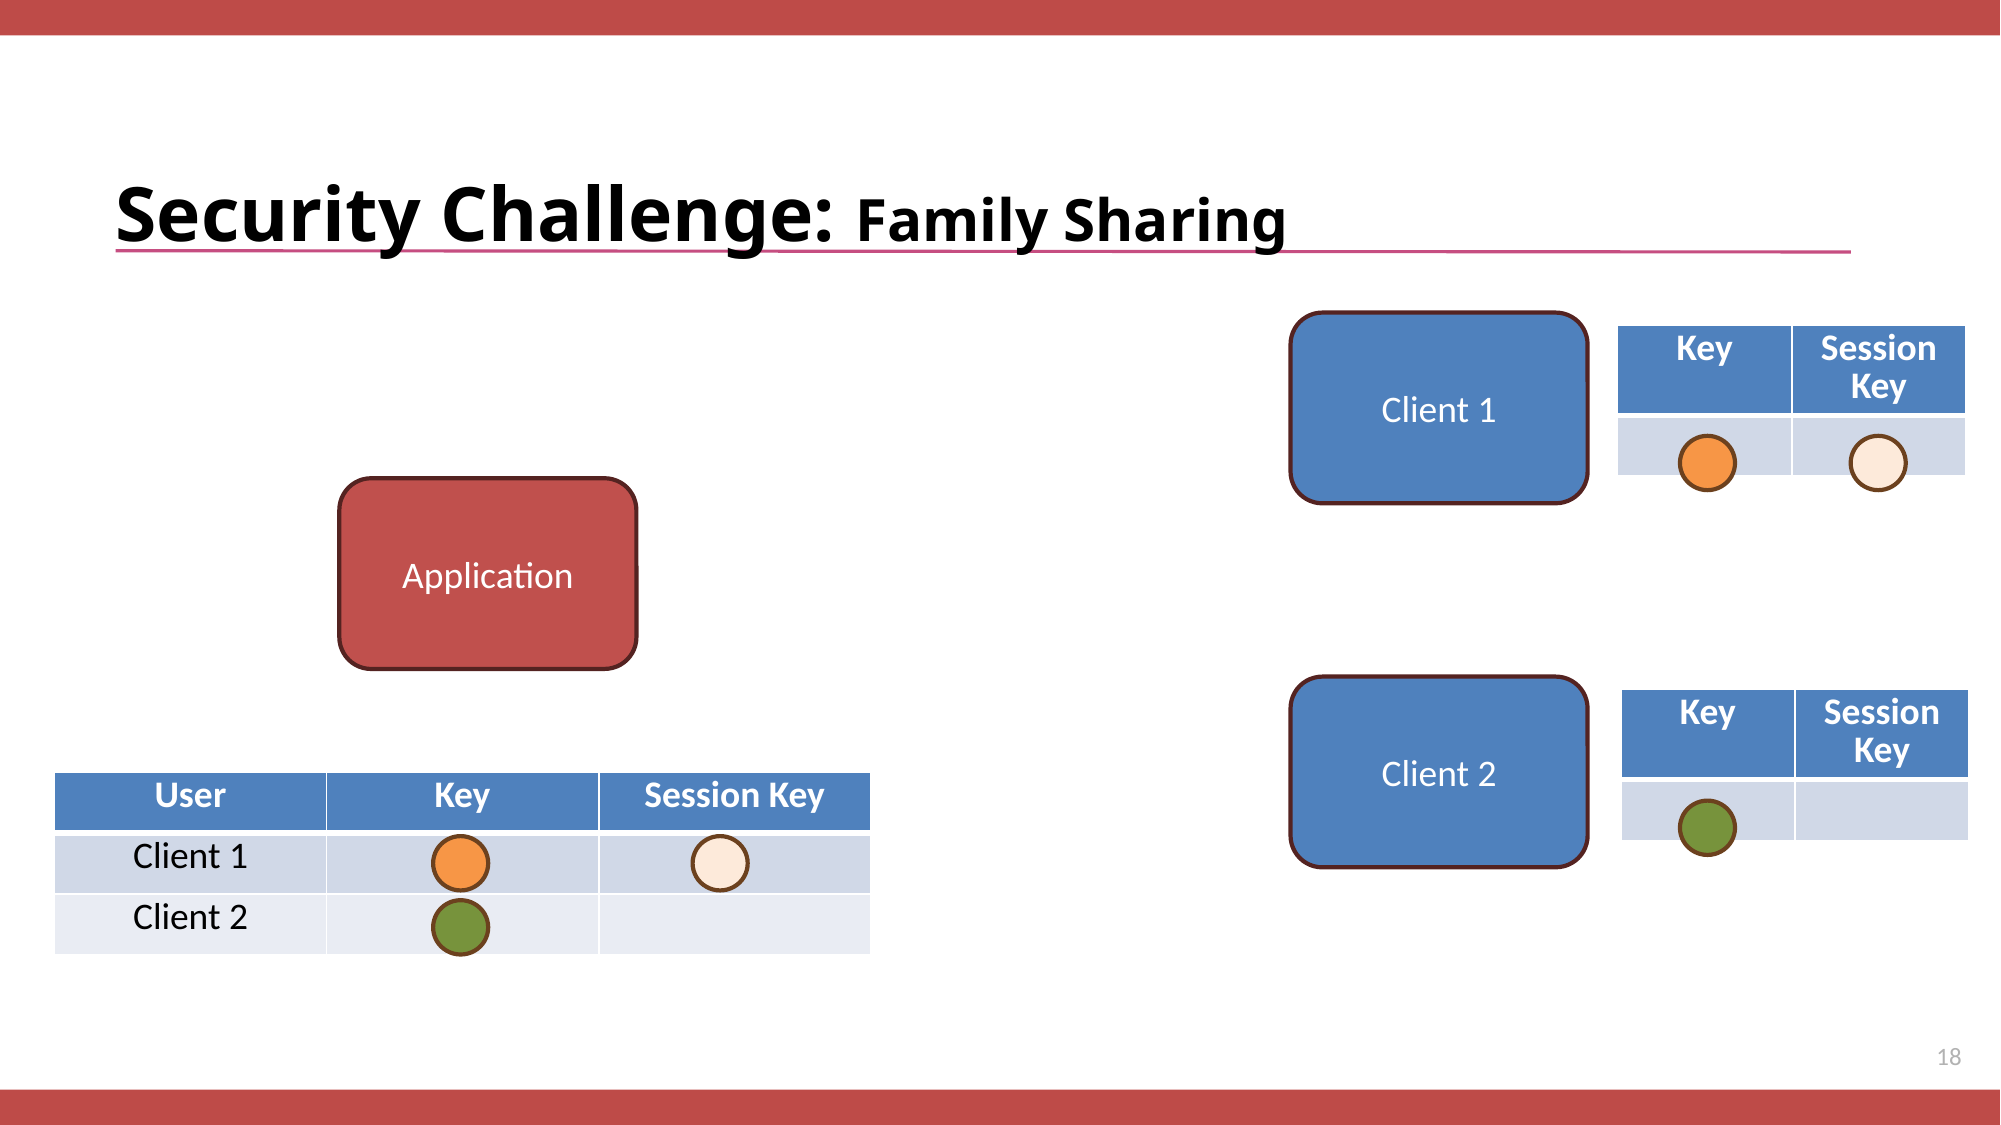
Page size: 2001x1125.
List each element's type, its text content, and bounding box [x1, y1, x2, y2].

table_cell Client 1 [55, 836, 326, 893]
table_cell [327, 895, 598, 954]
table_cell [466, 836, 598, 893]
text_box [1677, 798, 1738, 858]
table_header Key [1622, 690, 1794, 777]
table_cell [600, 895, 870, 954]
table_cell [600, 836, 714, 893]
title Security Challenge: Family Sharing [115, 121, 1851, 376]
text_box [690, 834, 750, 893]
text_box [1677, 433, 1738, 493]
table_header User [55, 773, 326, 830]
table_header Session Key [1793, 326, 1965, 413]
table_cell [726, 836, 870, 893]
table_header Session Key [1796, 690, 1968, 777]
text_box [431, 834, 491, 893]
text_box [431, 898, 491, 957]
text_box Client 2 [1288, 674, 1590, 870]
table_cell [1618, 418, 1791, 475]
table_cell [1796, 782, 1968, 840]
table_cell [327, 836, 455, 893]
table_cell [1793, 418, 1965, 475]
table_cell Client 2 [55, 895, 326, 954]
table_header Key [327, 773, 598, 830]
slide_number 18 [1527, 1025, 1977, 1085]
text_box [1848, 433, 1908, 493]
table_cell [1622, 782, 1794, 840]
text_box Client 1 [1288, 310, 1590, 506]
table_header Session Key [600, 773, 870, 830]
table_header Key [1618, 326, 1791, 413]
text_box Application [337, 476, 639, 672]
